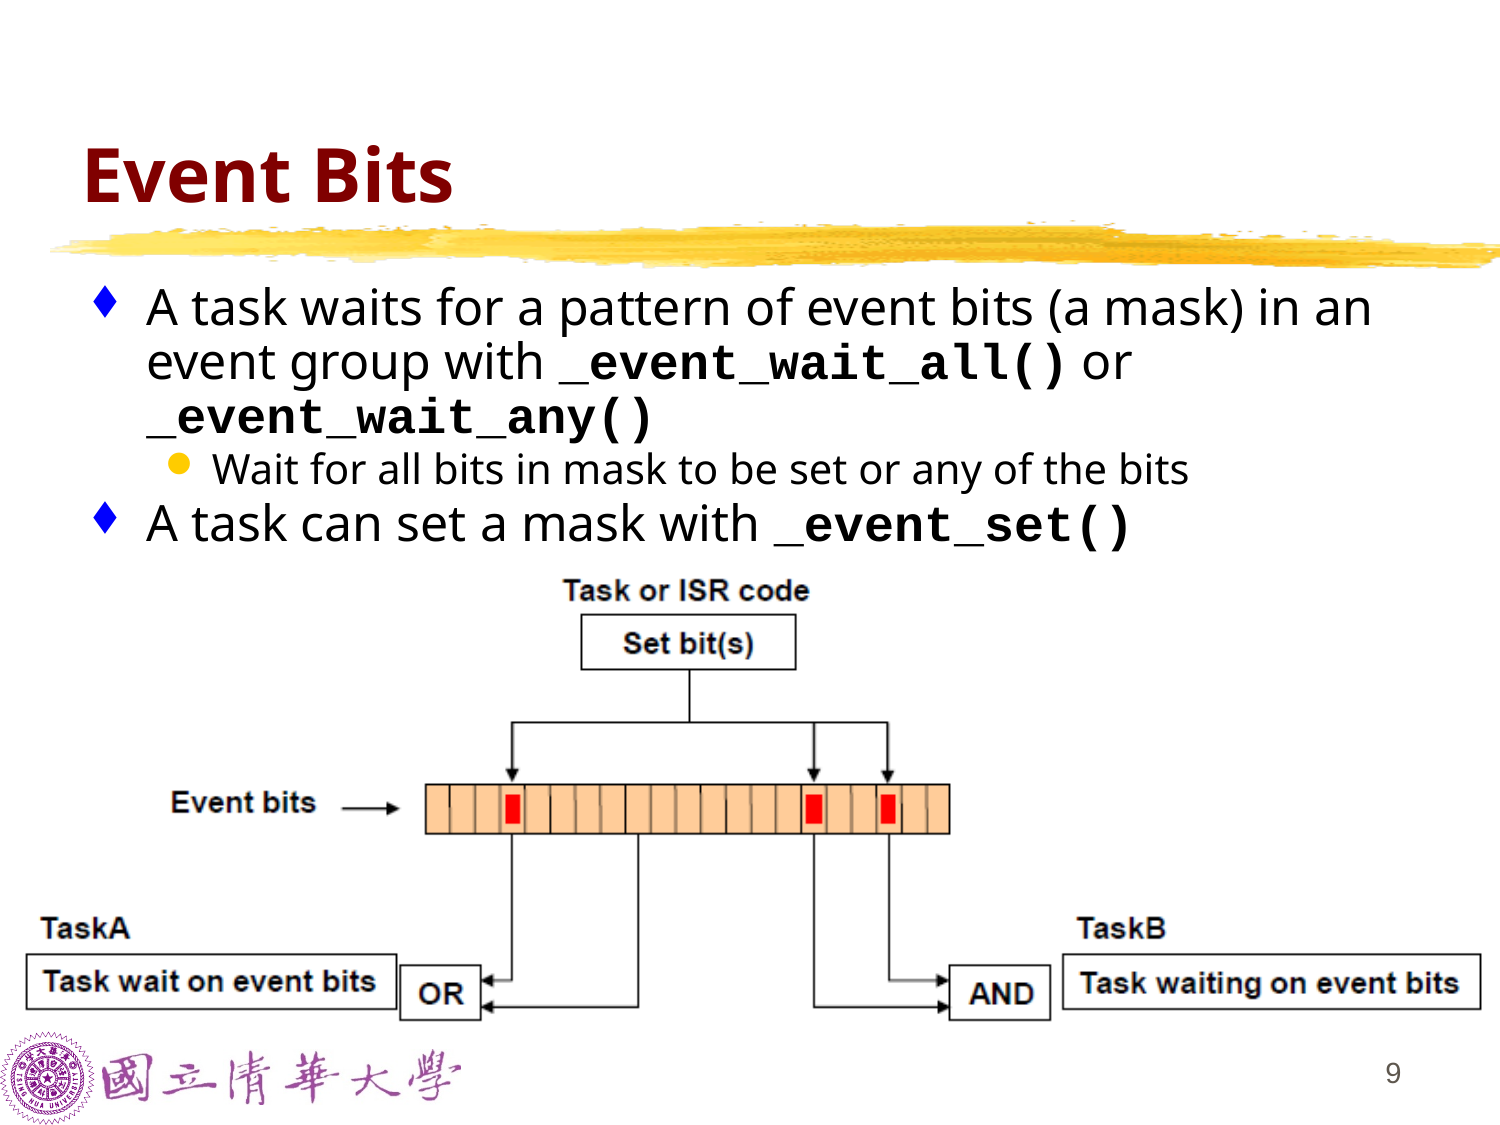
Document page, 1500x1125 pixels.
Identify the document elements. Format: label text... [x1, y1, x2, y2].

picture [50, 215, 1500, 279]
picture [102, 1049, 461, 1105]
title Event Bits [66, 37, 1413, 226]
list A task waits for a pattern of event bits (a mask) in an event group with _event_wait_all() or _event_wait_any() Wait for all bits in mask to be set or any of the bits A task can set a mask with _event_set() [74, 274, 1417, 572]
slide_number 8 [1103, 1030, 1417, 1098]
picture [17, 573, 1489, 1023]
